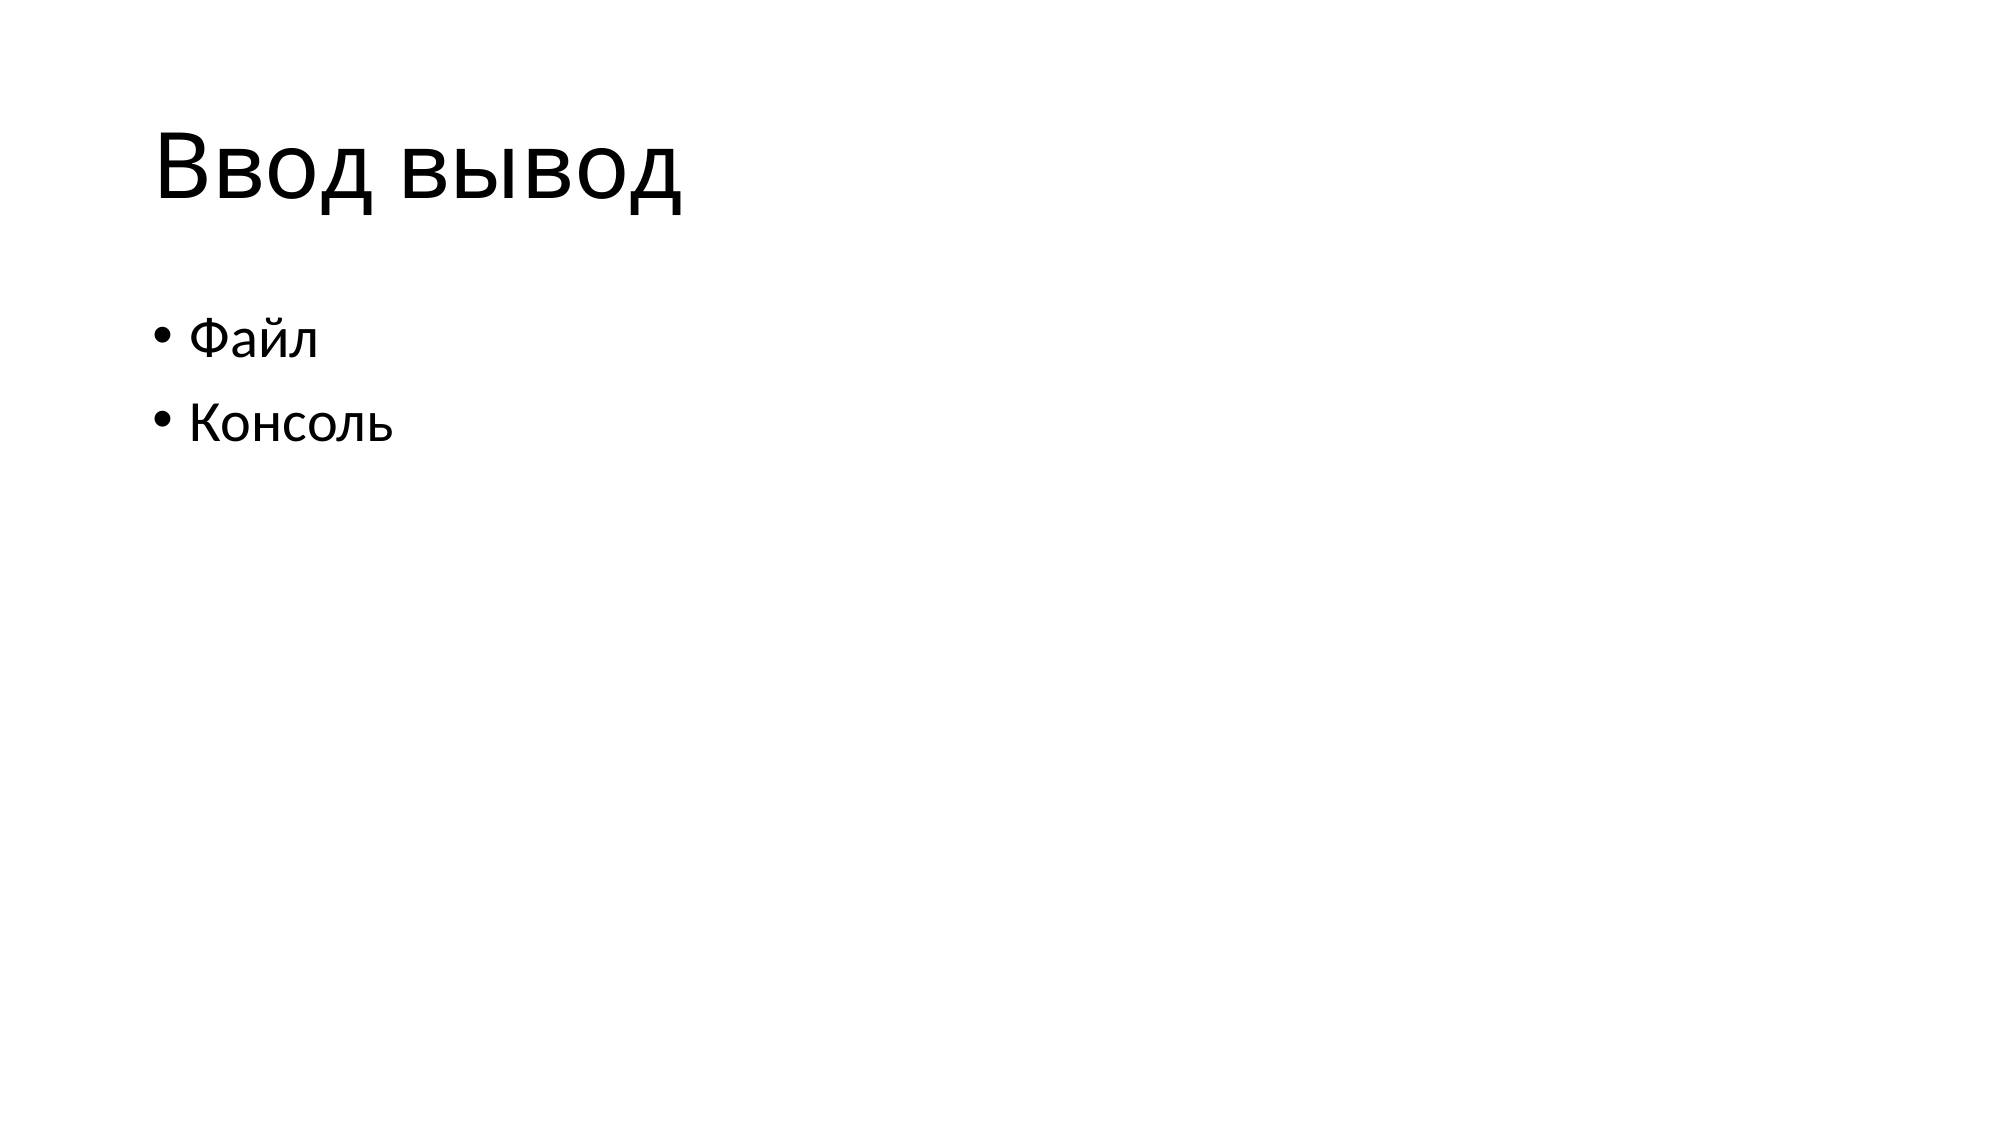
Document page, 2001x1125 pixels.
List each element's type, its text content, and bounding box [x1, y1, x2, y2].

list Файл Консоль [137, 299, 1863, 1014]
title Ввод вывод [137, 59, 1863, 278]
